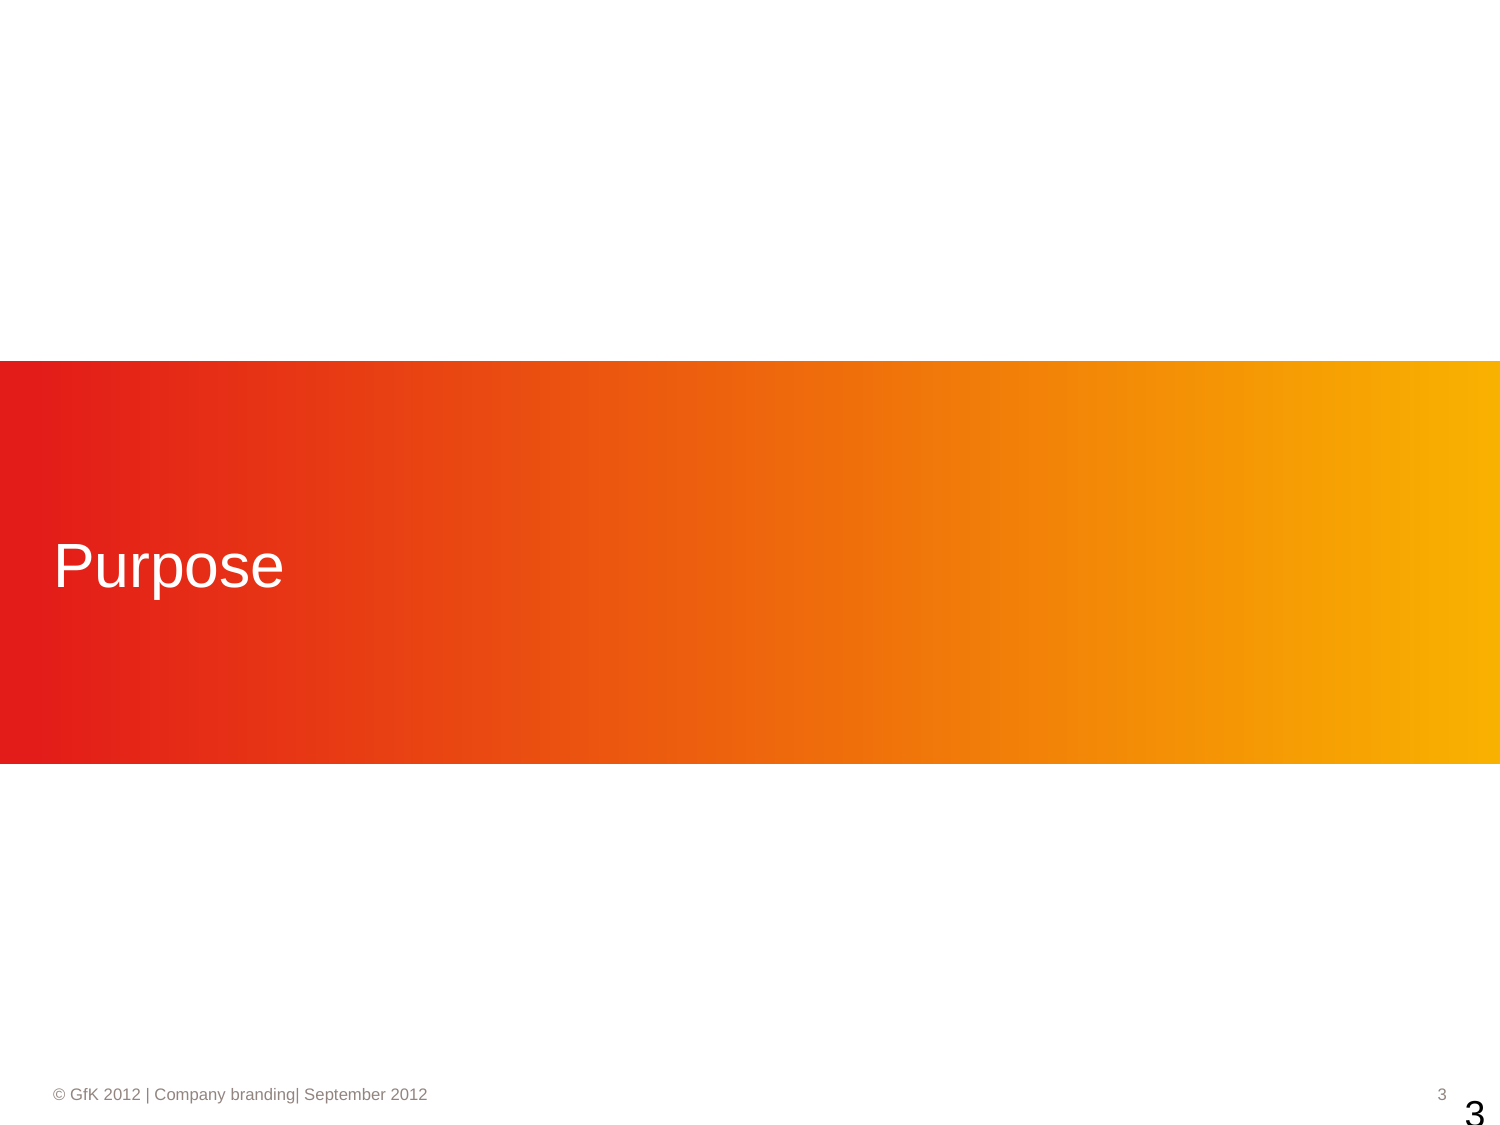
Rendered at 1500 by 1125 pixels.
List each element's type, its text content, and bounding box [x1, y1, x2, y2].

title Purpose [0, 361, 1500, 764]
slide_number 3 [1286, 1082, 1500, 1107]
